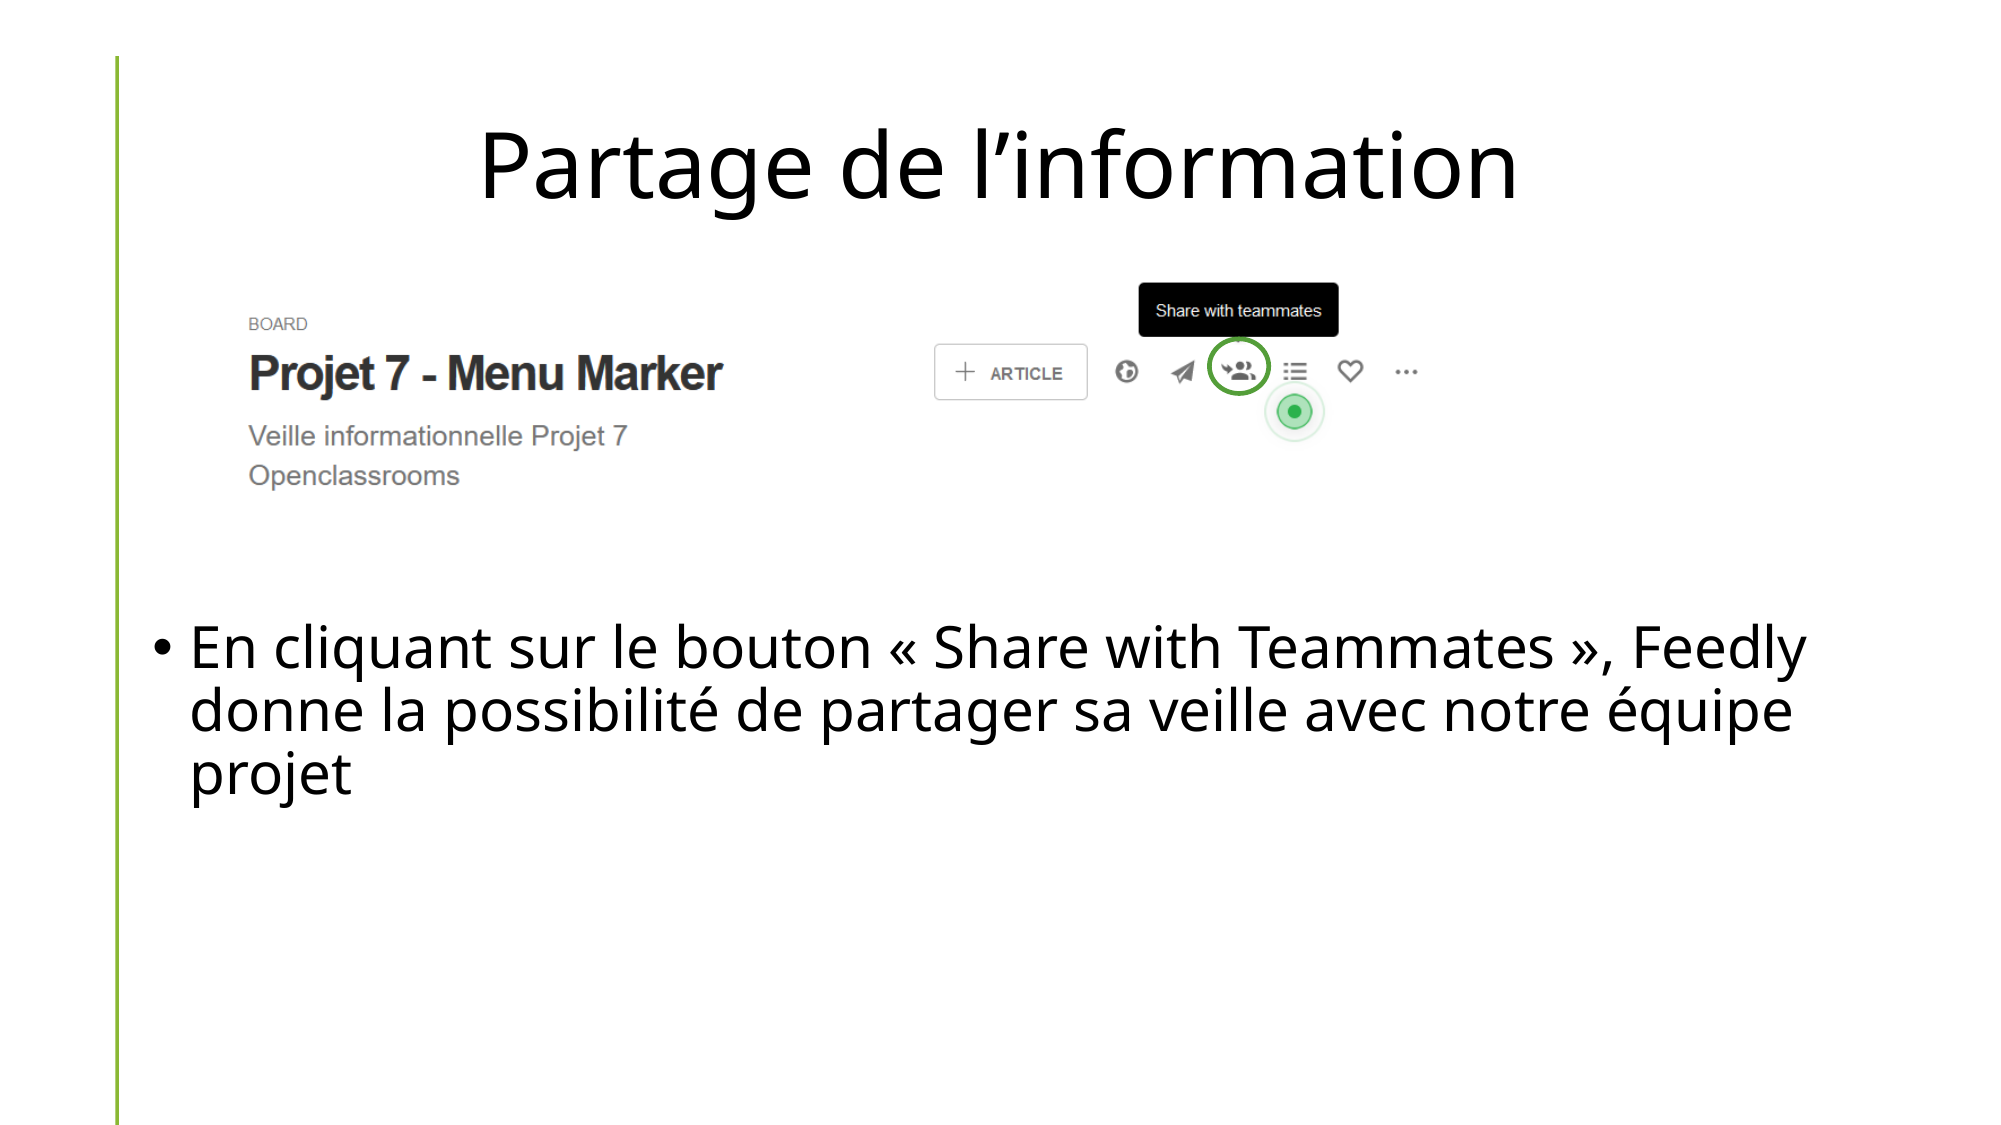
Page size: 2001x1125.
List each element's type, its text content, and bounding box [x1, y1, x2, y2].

list En cliquant sur le bouton « Share with Teammates », Feedly donne la possibilité de partager sa veille avec notre équipe projet [137, 610, 1863, 844]
picture [228, 277, 1454, 510]
title Partage de l’information [137, 59, 1863, 278]
